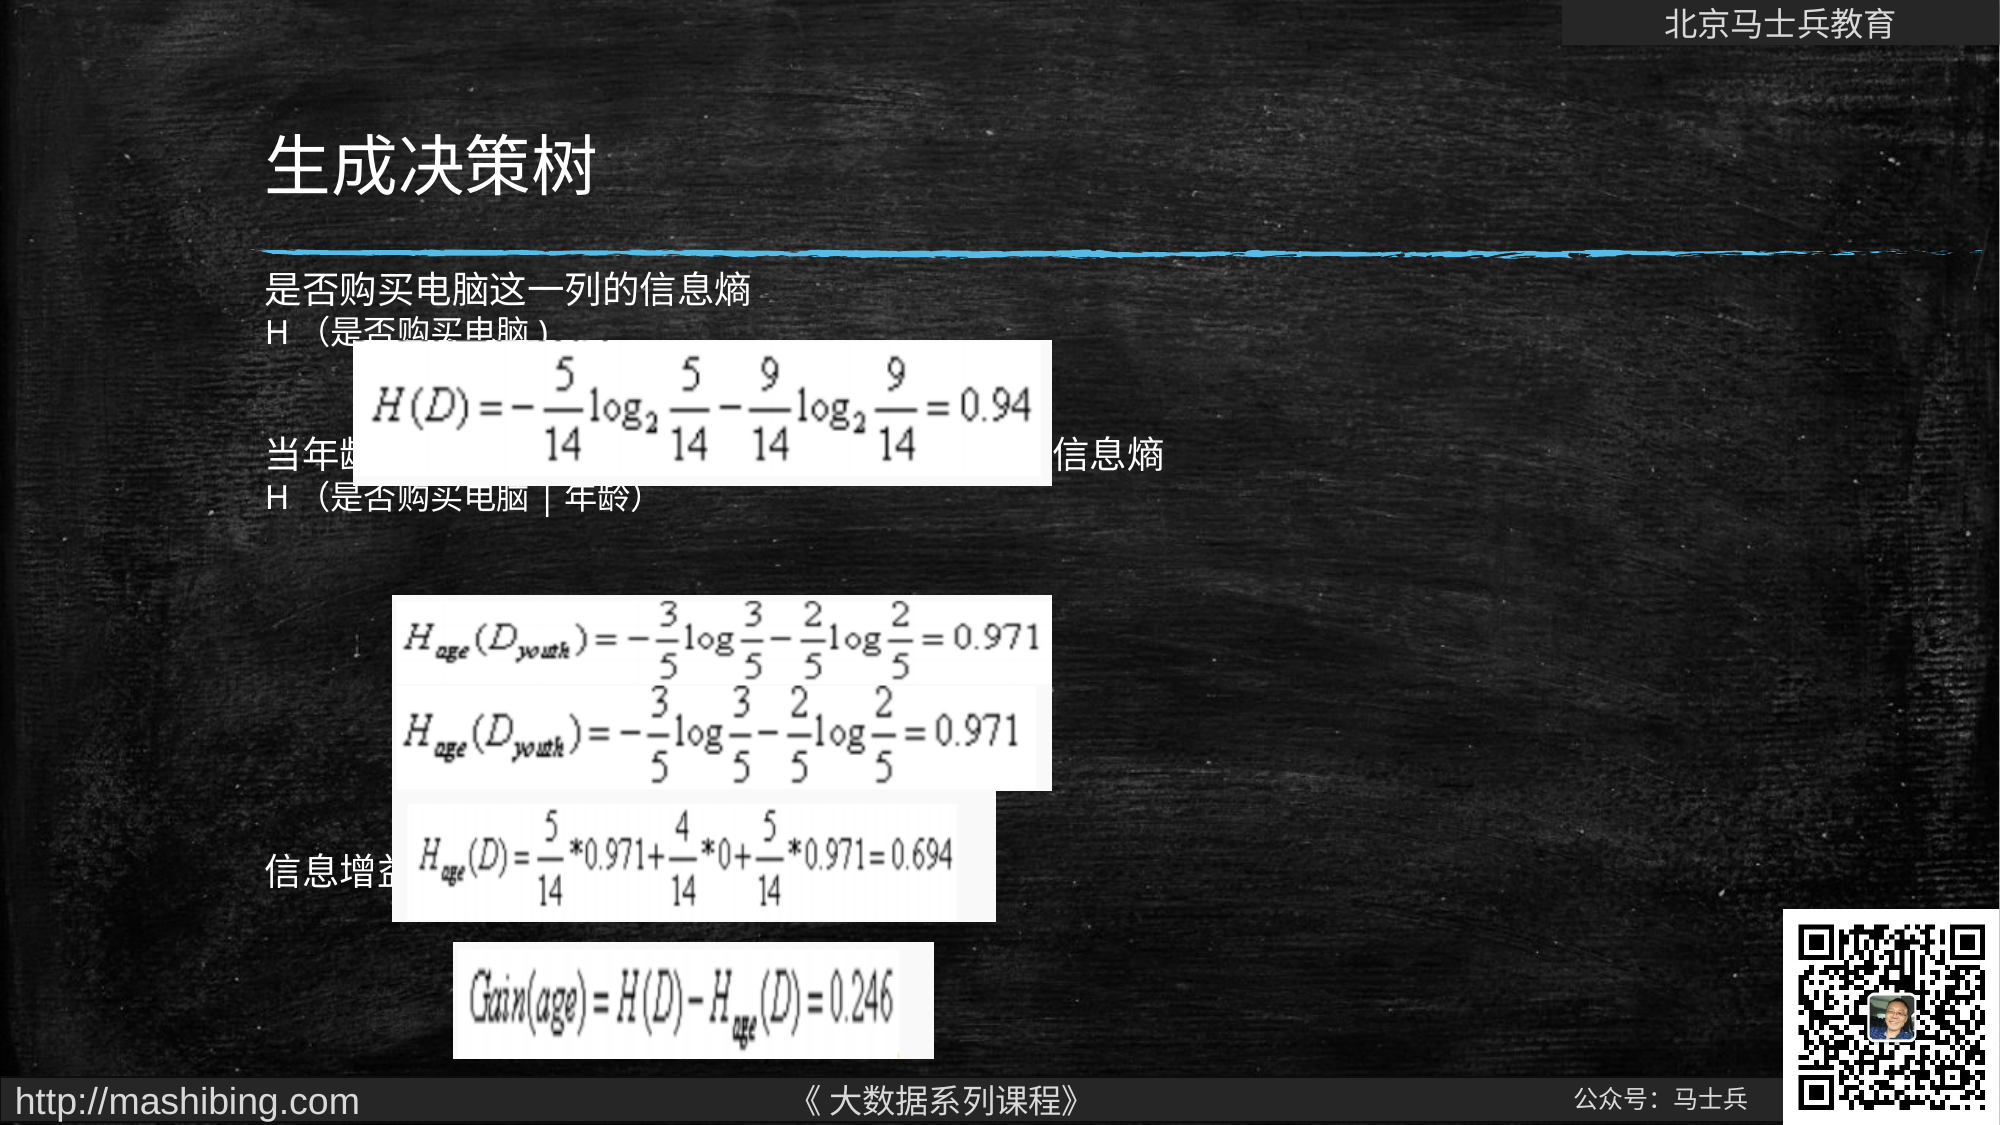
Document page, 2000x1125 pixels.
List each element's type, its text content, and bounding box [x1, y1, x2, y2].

list 是否购买电脑这一列的信息熵 H（是否购买电脑) 当年龄作为已知条件后，是否购买电脑这一列的信息熵 H（是否购买电脑|年龄） 信息增益 [249, 258, 1750, 1020]
picture [453, 942, 934, 1059]
picture [353, 340, 1052, 486]
title 生成决策树 [249, 45, 1750, 213]
picture [1783, 909, 2000, 1125]
picture [392, 595, 1052, 923]
